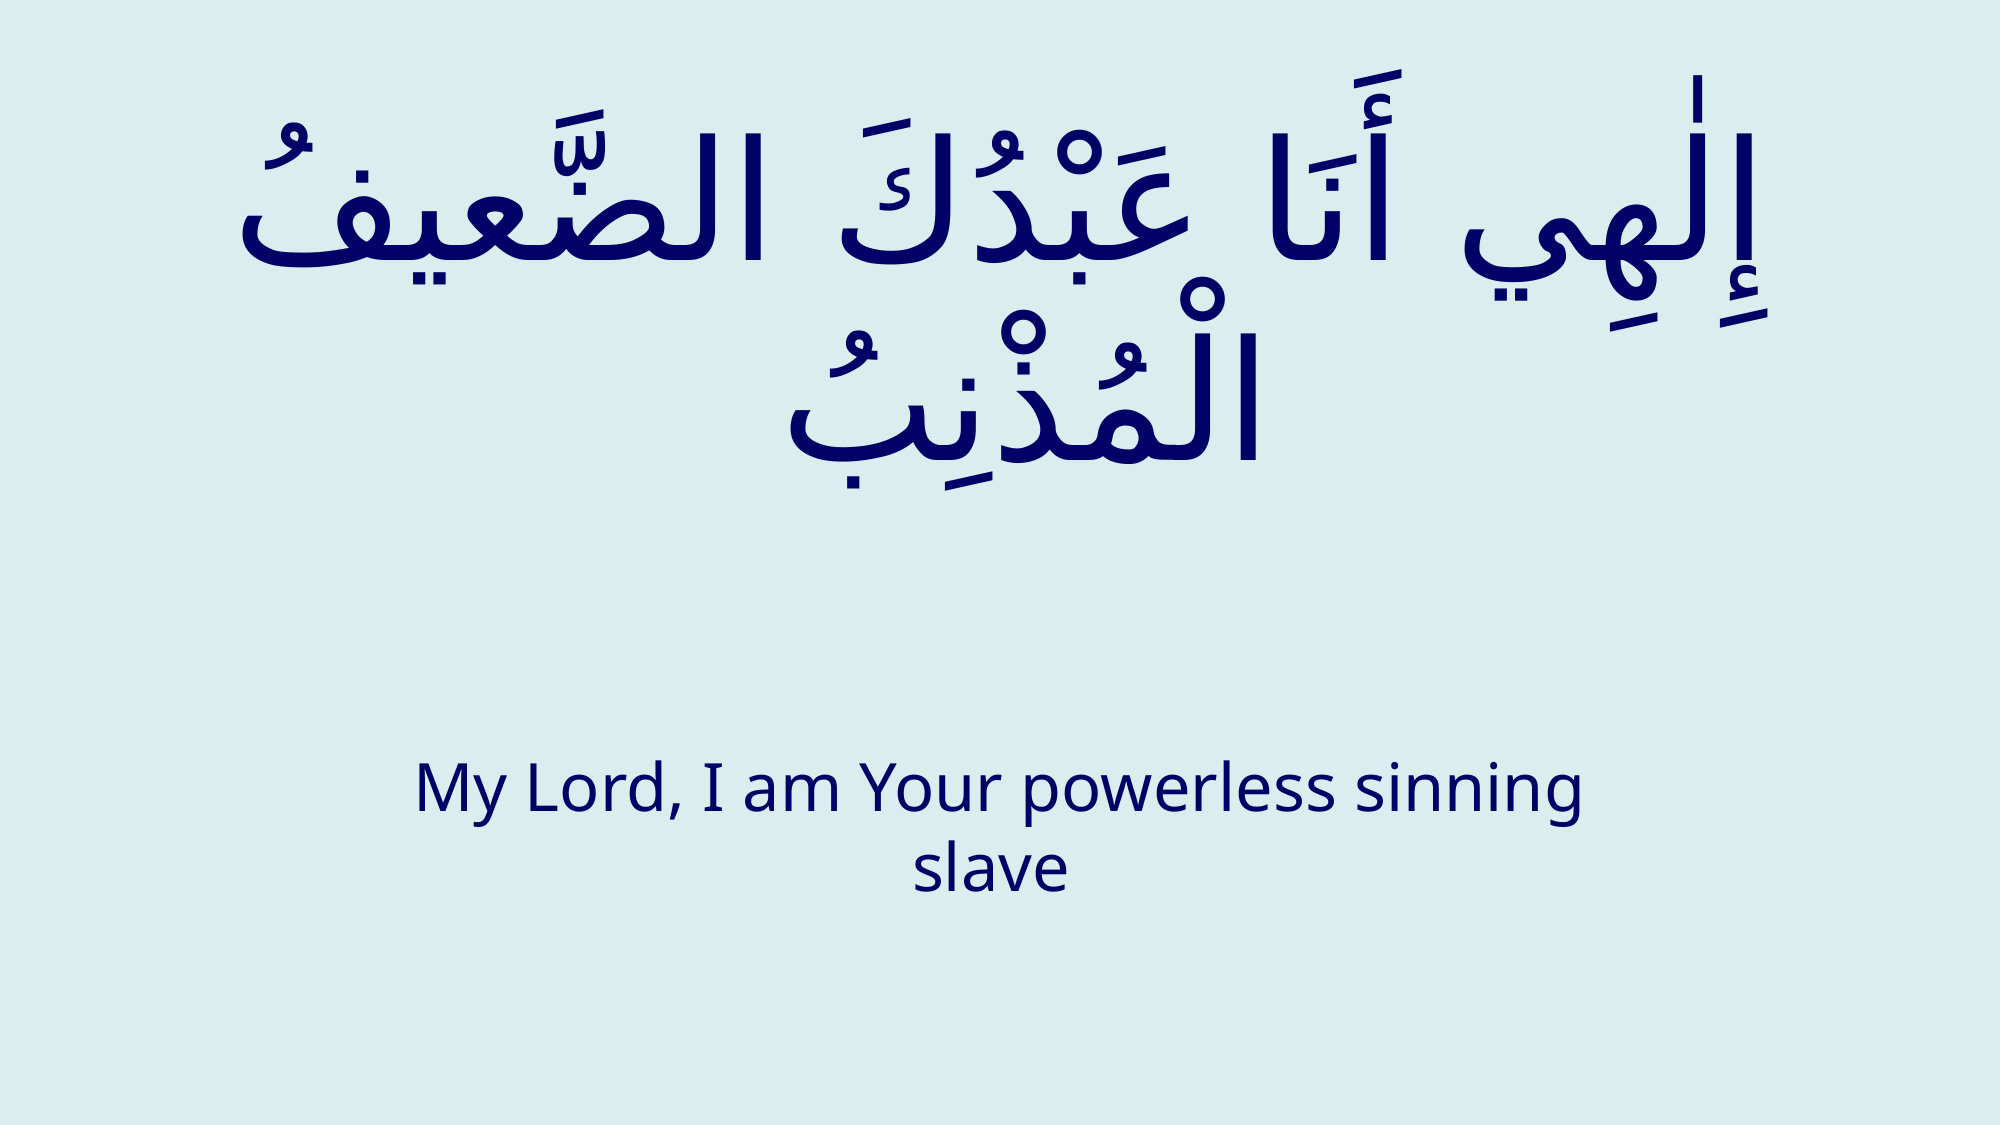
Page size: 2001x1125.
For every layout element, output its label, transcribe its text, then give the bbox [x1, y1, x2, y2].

list My Lord, I am Your powerless sinning slave [356, 737, 1644, 1125]
title إِلٰهِي أَنَا عَبْدُكَ الضَّعيفُ الْمُذْنِبُ [0, 200, 2000, 388]
